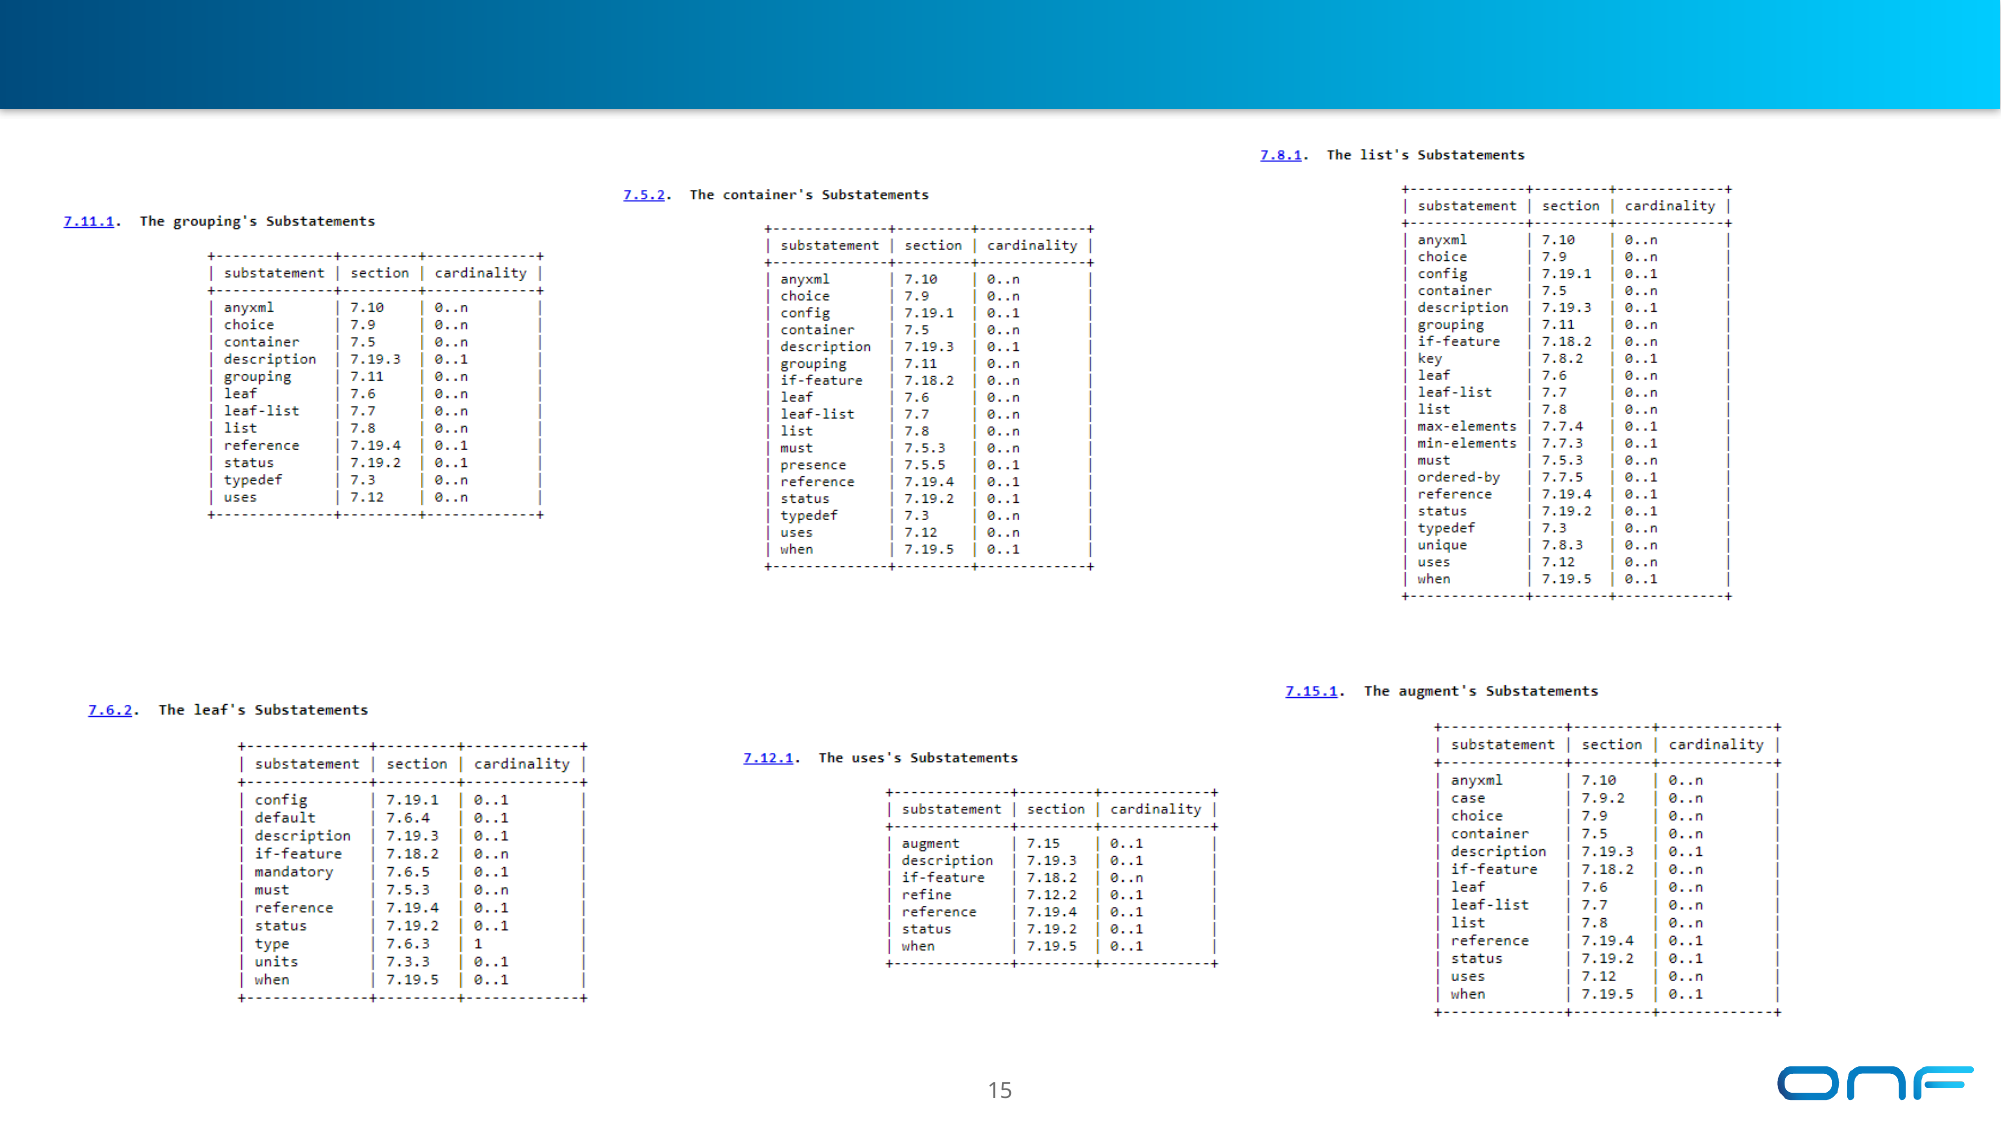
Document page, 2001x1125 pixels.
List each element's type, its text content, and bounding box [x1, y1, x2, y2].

slide_number 15 [766, 1061, 1234, 1121]
picture [37, 203, 596, 550]
picture [1774, 1059, 1975, 1105]
picture [1232, 138, 1789, 616]
picture [725, 678, 1871, 1039]
picture [75, 698, 655, 1024]
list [595, 178, 1134, 583]
